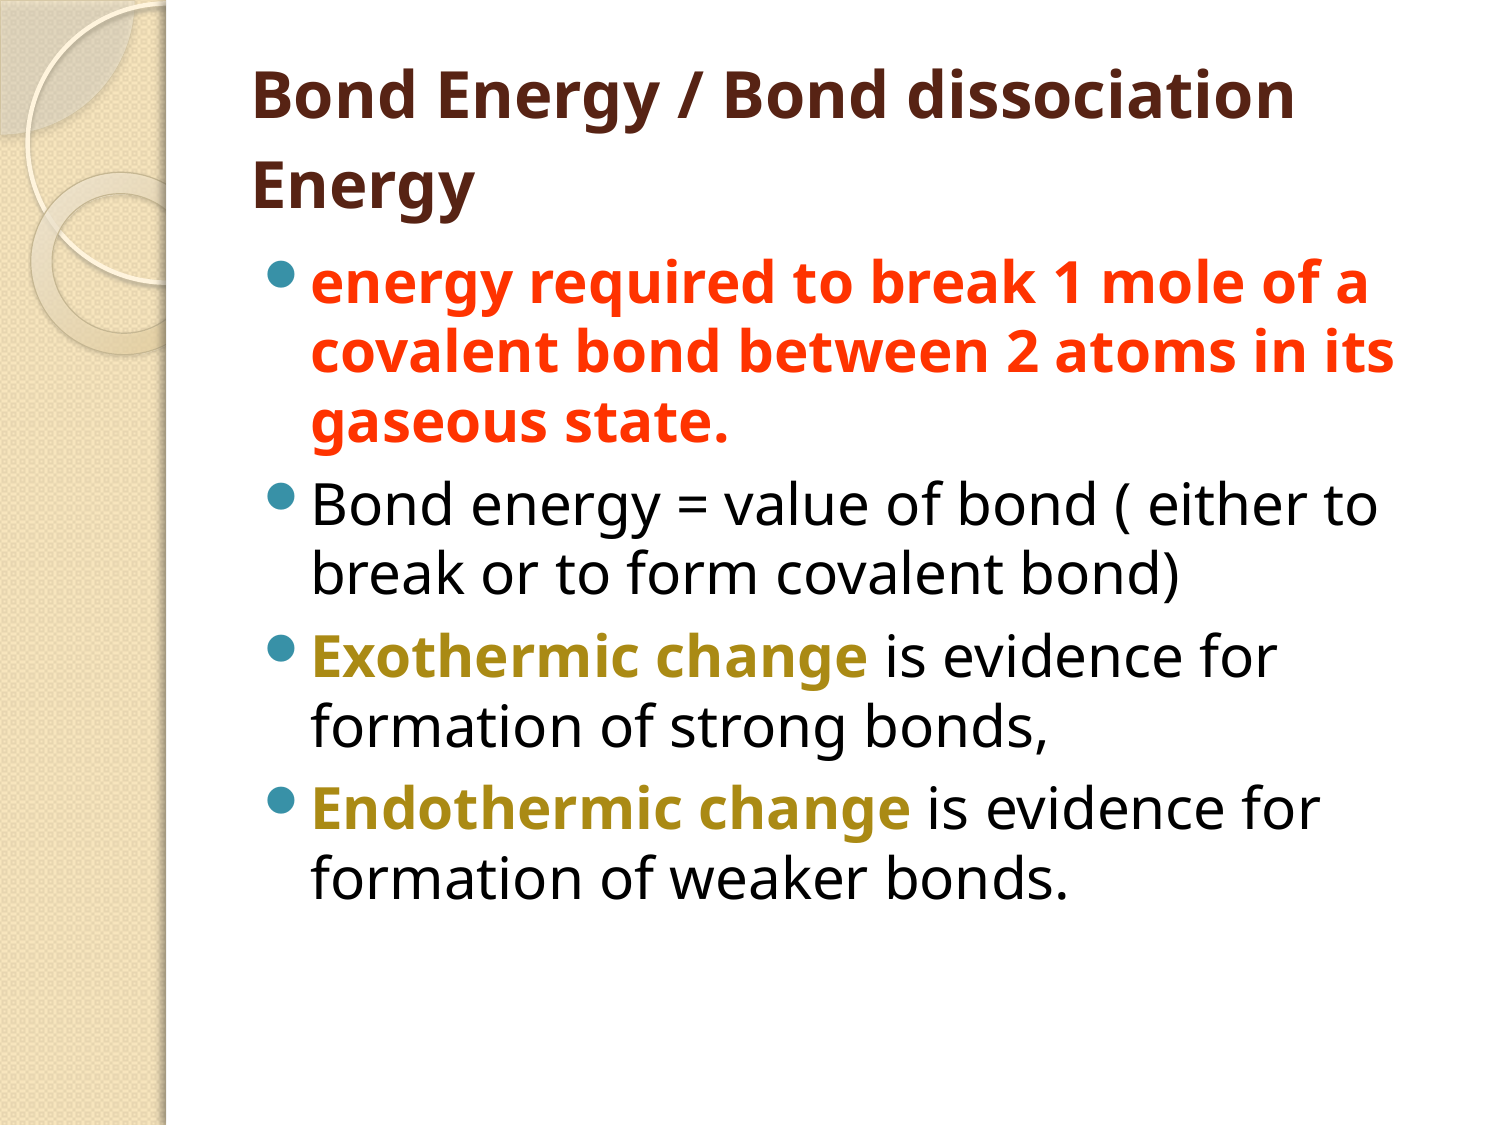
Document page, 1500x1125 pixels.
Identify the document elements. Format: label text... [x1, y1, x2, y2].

title Bond Energy / Bond dissociation Energy [235, 45, 1466, 233]
list energy required to break 1 mole of a covalent bond between 2 atoms in its gaseous state. Bond energy = value of bond ( either to break or to form covalent bond) Exothermic change is evidence for formation of strong bonds, Endothermic change is evidence for formation of weaker bonds. [235, 237, 1466, 1025]
